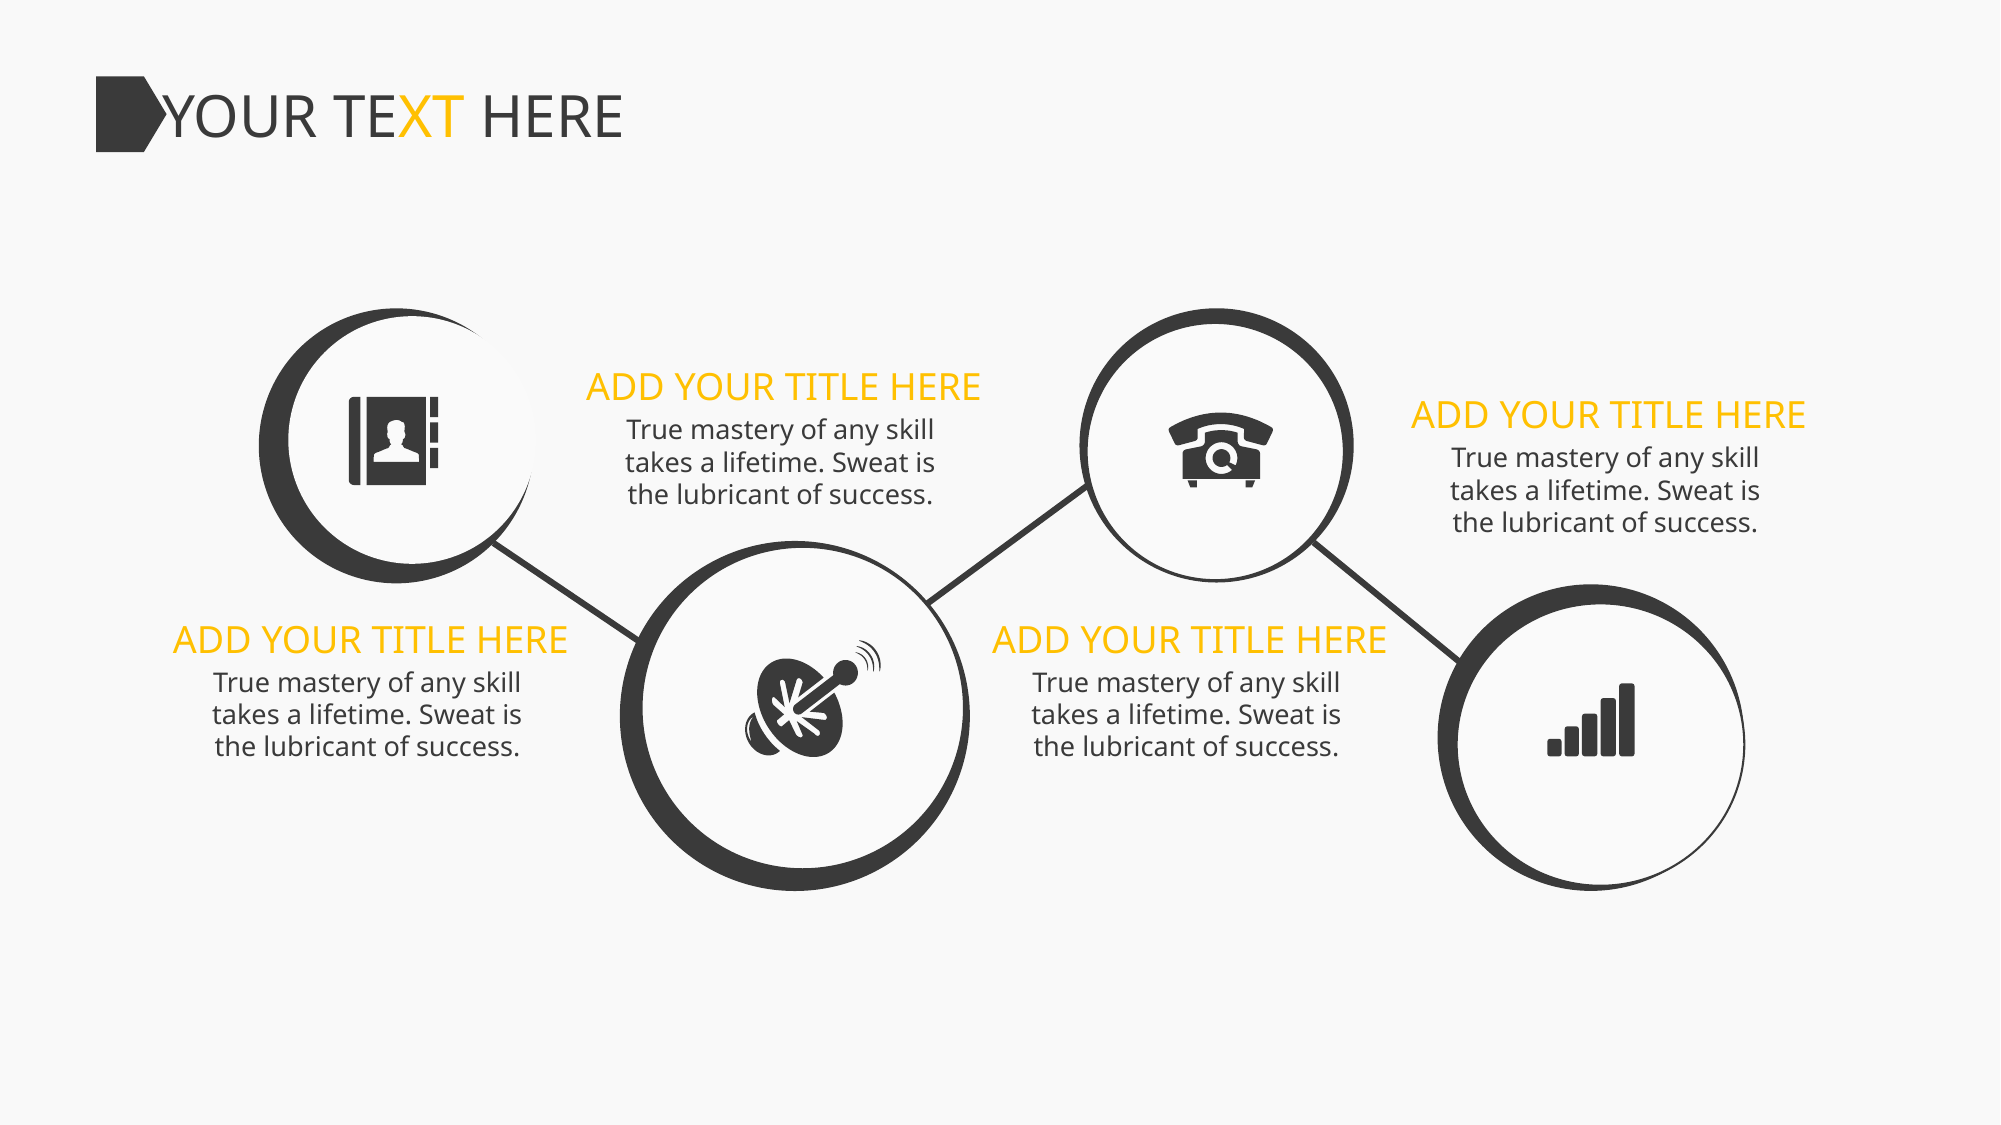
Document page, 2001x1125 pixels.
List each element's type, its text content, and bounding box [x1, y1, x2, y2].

text_box ADD YOUR TITLE HERE [158, 608, 584, 669]
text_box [493, 543, 619, 653]
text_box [1313, 542, 1465, 667]
text_box True mastery of any skill takes a lifetime. Sweat is the lubricant of success. [591, 405, 970, 518]
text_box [1437, 584, 1745, 891]
text_box ADD YOUR TITLE HERE [571, 355, 997, 416]
text_box True mastery of any skill takes a lifetime. Sweat is the lubricant of success. [997, 657, 1376, 770]
text_box True mastery of any skill takes a lifetime. Sweat is the lubricant of success. [178, 657, 557, 770]
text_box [913, 480, 1094, 614]
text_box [619, 540, 970, 891]
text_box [1079, 308, 1354, 583]
text_box ADD YOUR TITLE HERE [977, 608, 1313, 669]
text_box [258, 308, 536, 584]
text_box ADD YOUR TITLE HERE [1396, 383, 1822, 444]
text_box YOUR TEXT HERE [95, 71, 691, 157]
text_box True mastery of any skill takes a lifetime. Sweat is the lubricant of success. [1416, 433, 1795, 546]
